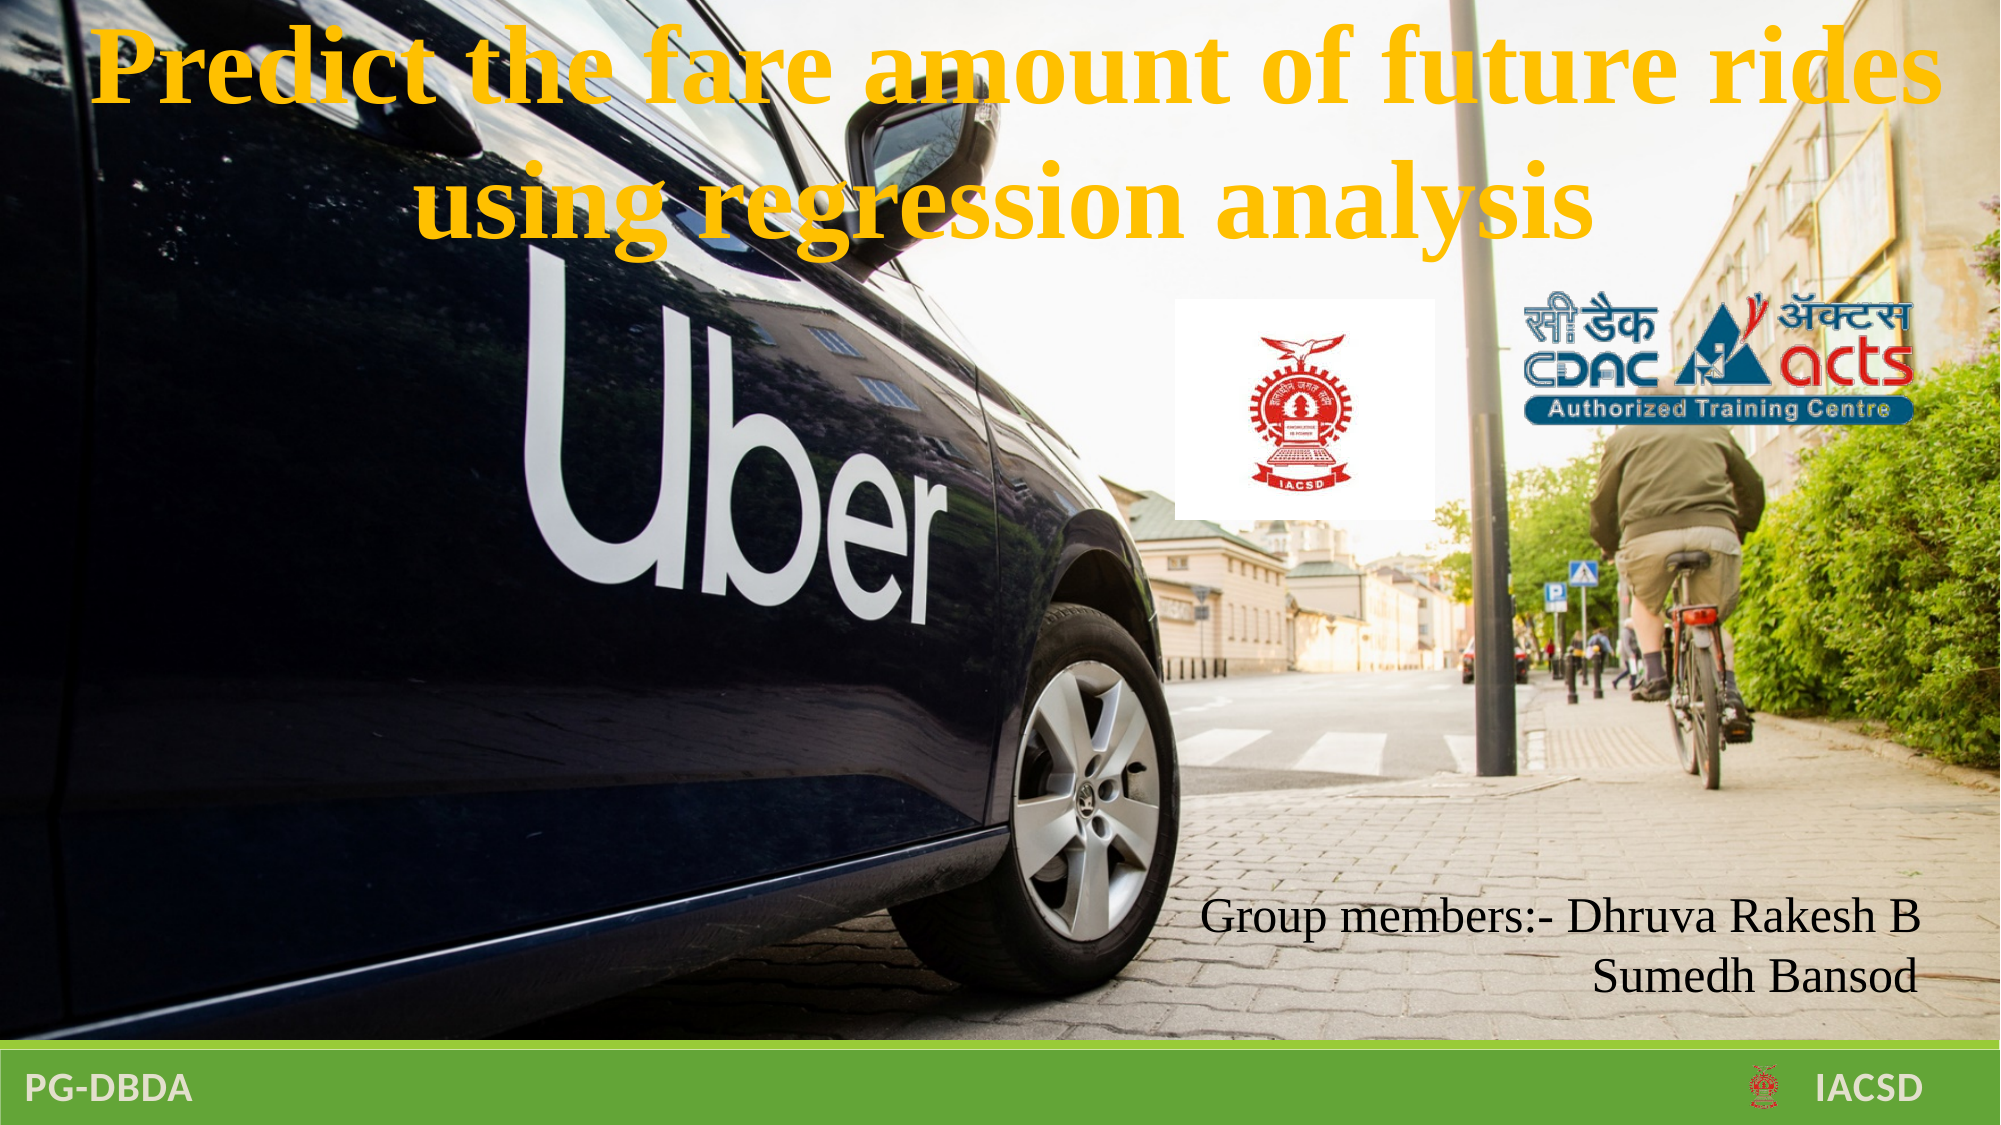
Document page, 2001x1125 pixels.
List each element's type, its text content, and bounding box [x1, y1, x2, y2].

picture [0, 0, 2000, 1040]
text_box PG-DBDA IACSD [0, 1052, 1726, 1118]
text_box PG-DBDA IACSD [1807, 1052, 1977, 1118]
picture [1726, 1053, 1803, 1117]
